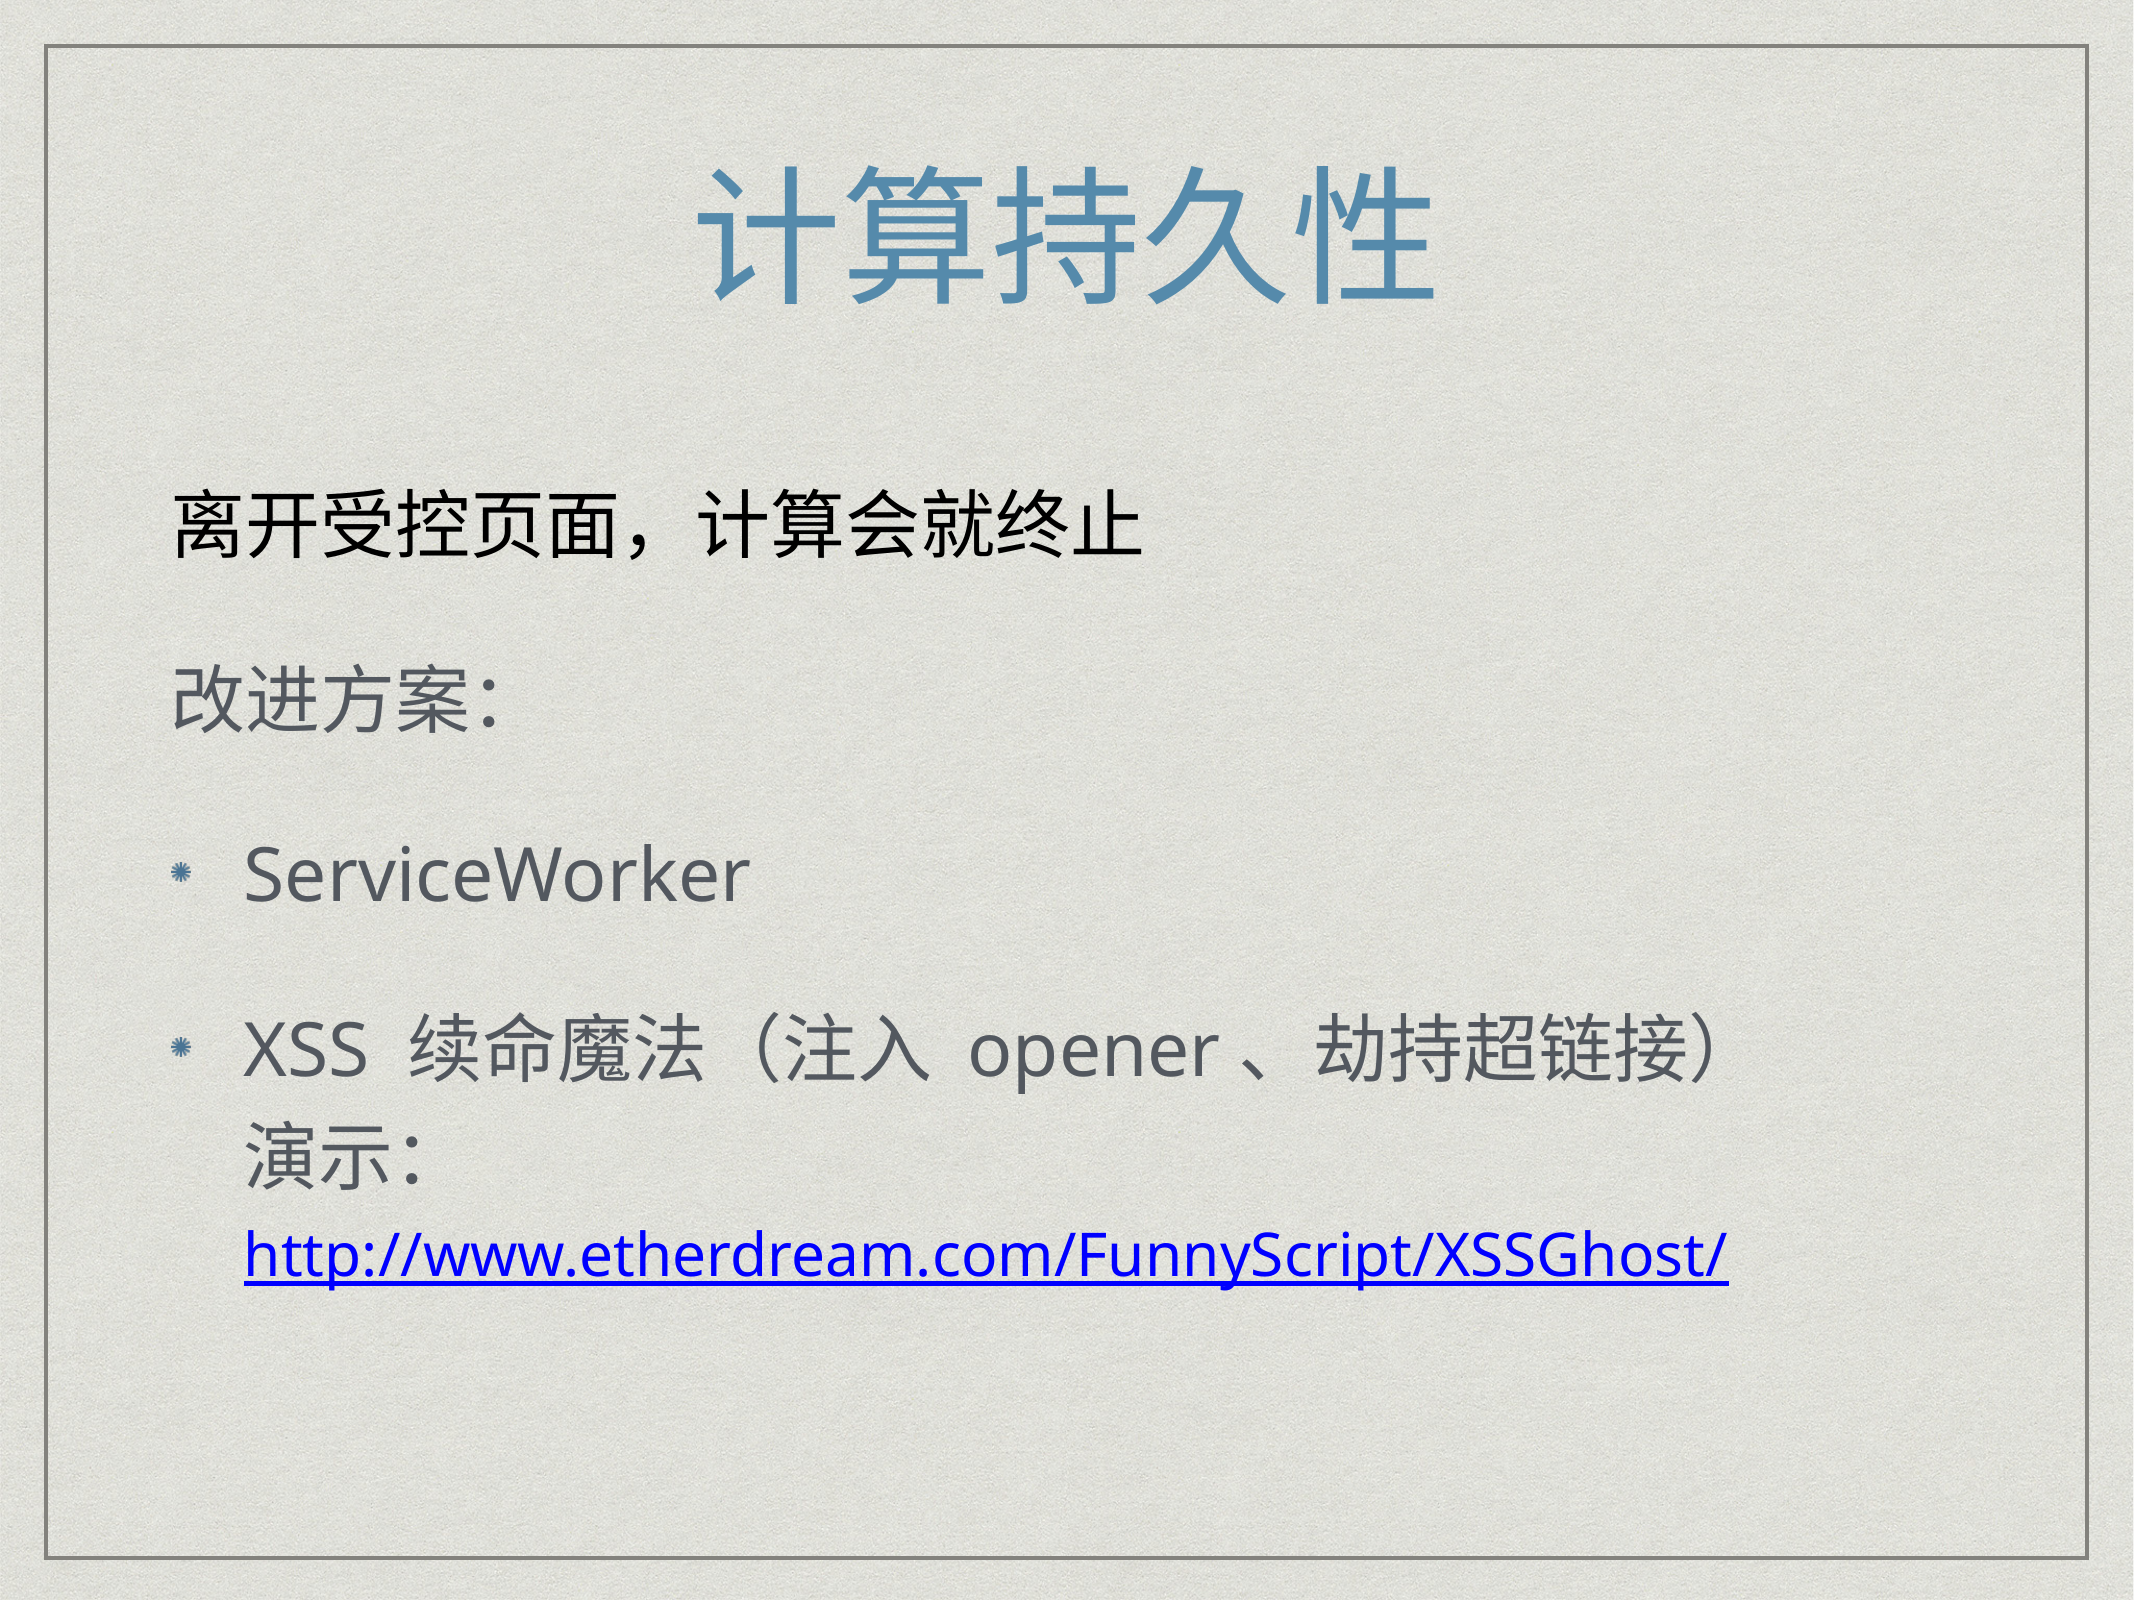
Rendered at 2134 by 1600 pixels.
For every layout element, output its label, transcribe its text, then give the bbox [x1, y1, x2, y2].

picture [0, 0, 2134, 1600]
title 计算持久性 [170, 43, 1963, 445]
list 离开受控页面，计算会就终止 改进方案： ServiceWorker XSS 续命魔法（注入 opener、劫持超链接） 演示：http://www.etherdream.com/FunnyScript/XSSGhost/ [170, 459, 1963, 1421]
